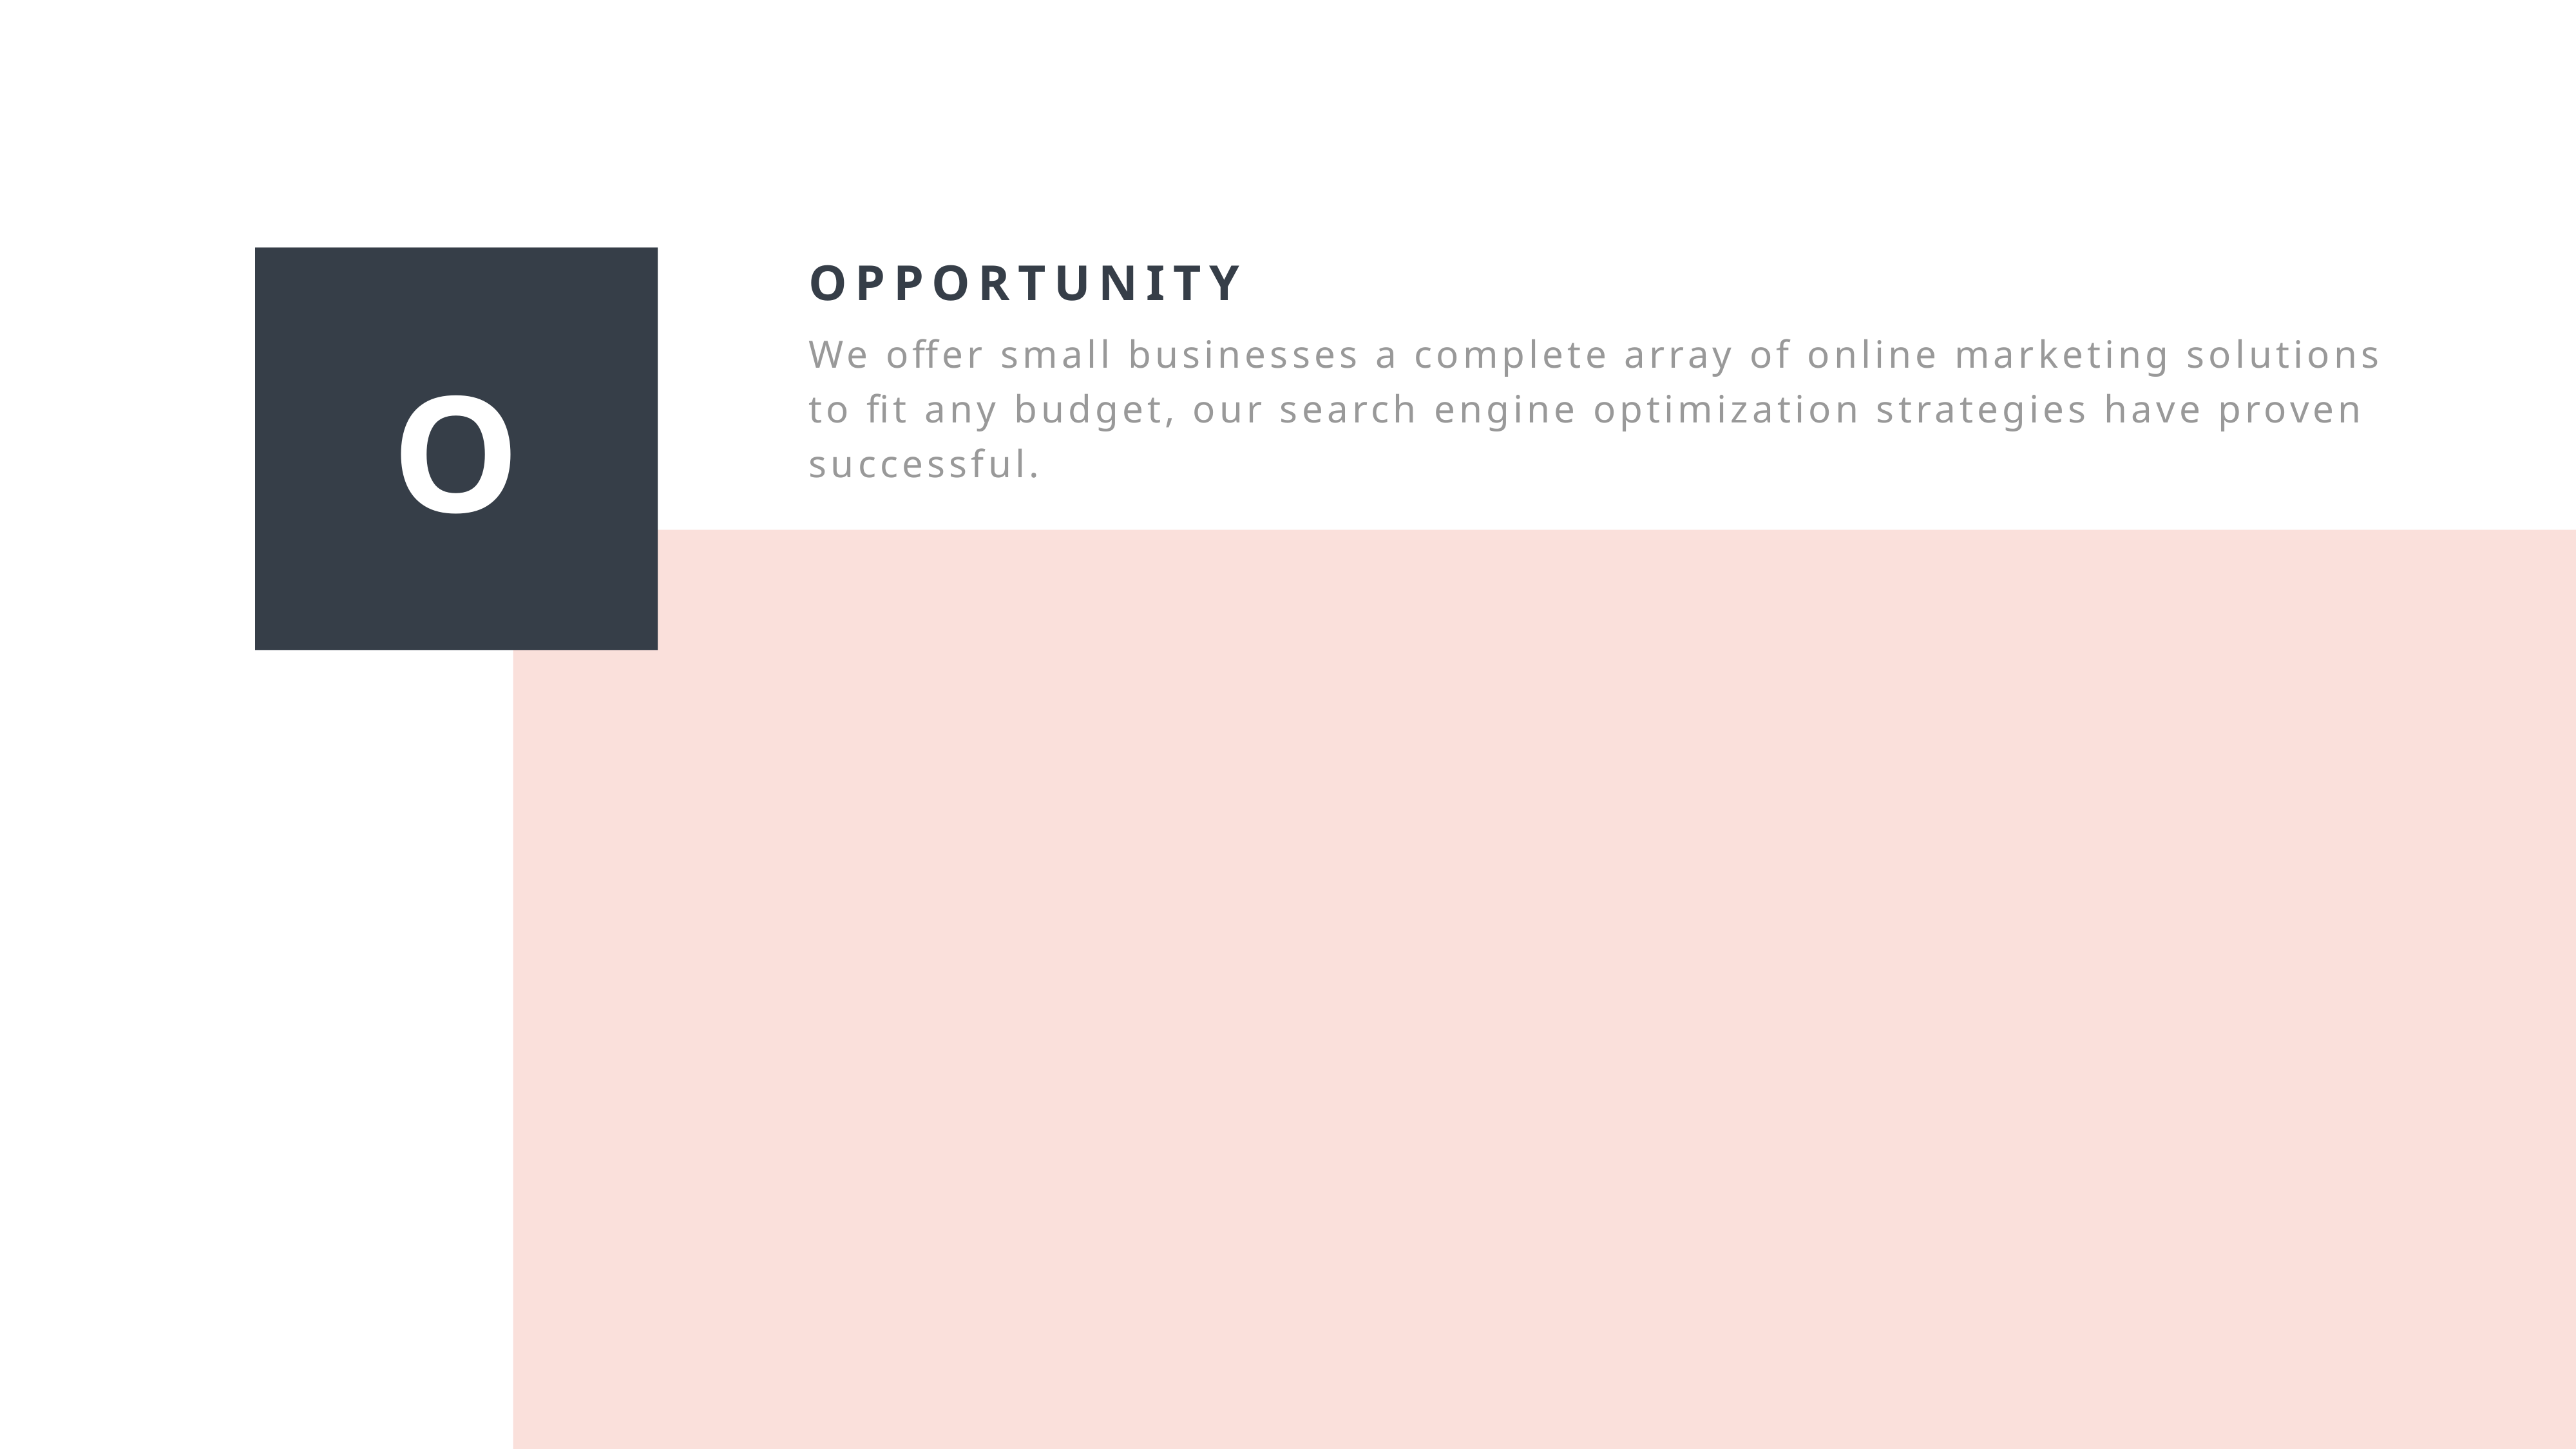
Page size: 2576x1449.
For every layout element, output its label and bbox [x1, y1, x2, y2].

picture [513, 529, 2576, 1449]
text_box [255, 247, 658, 650]
text_box [799, 247, 2435, 431]
